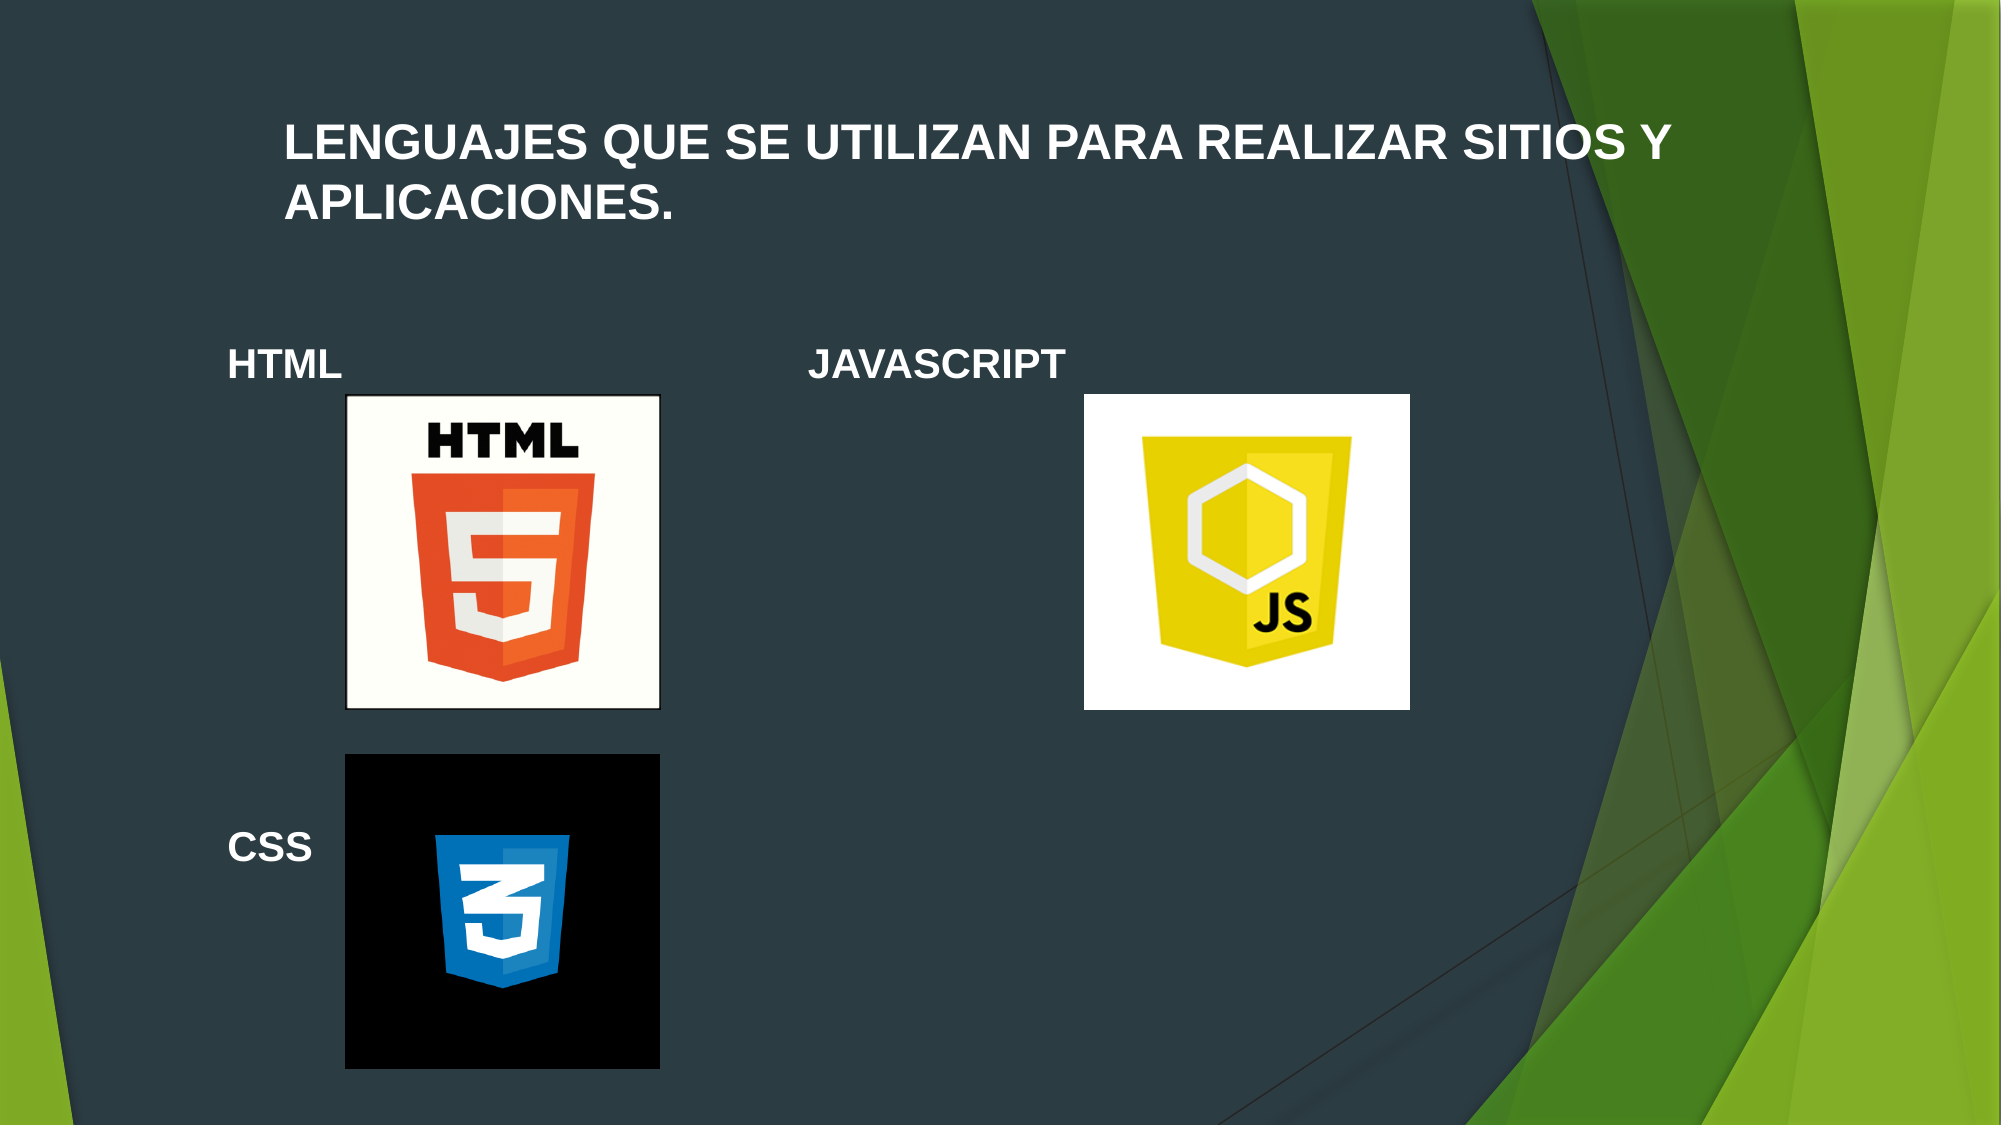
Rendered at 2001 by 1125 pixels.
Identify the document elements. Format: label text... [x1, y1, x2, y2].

text_box HTML [212, 329, 392, 394]
text_box LENGUAJES QUE SE UTILIZAN PARA REALIZAR SITIOS Y APLICACIONES. [268, 102, 1719, 237]
picture [1083, 394, 1410, 711]
text_box CSS [212, 812, 334, 878]
picture [344, 394, 661, 711]
text_box JAVASCRIPT [793, 329, 1115, 394]
picture [344, 753, 661, 1070]
